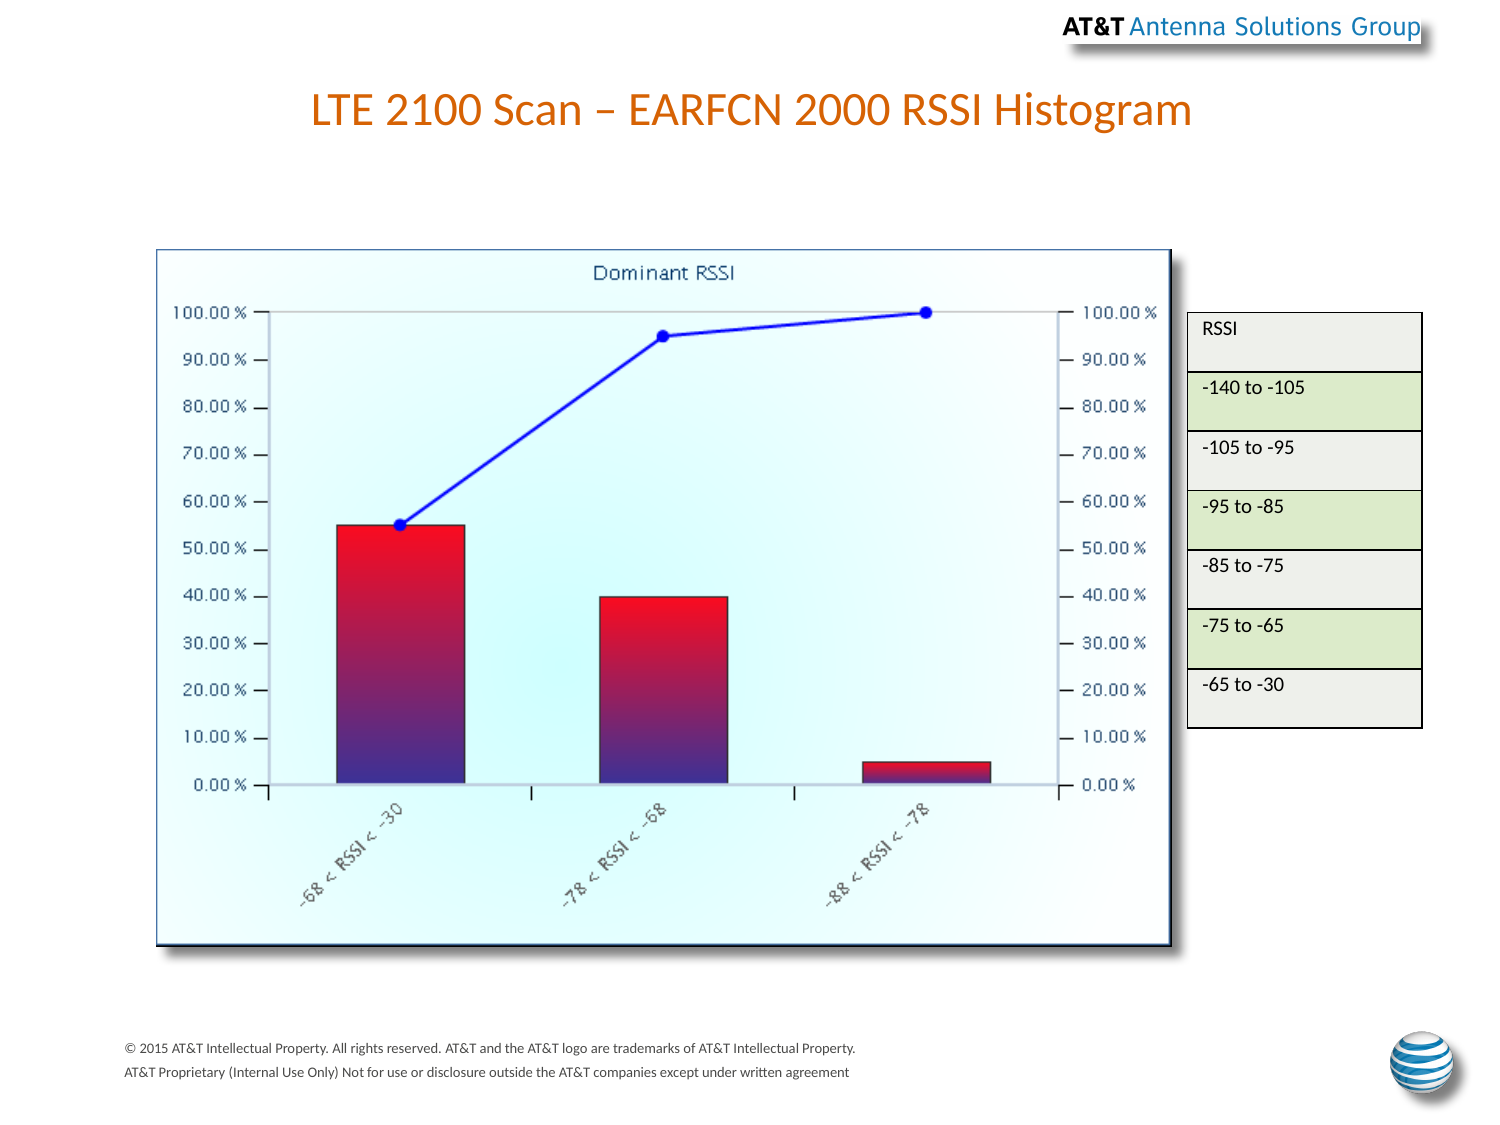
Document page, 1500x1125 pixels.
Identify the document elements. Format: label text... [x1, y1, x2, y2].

table_cell -85 to -75 [1188, 551, 1421, 608]
picture [155, 249, 1173, 947]
table_cell -140 to -105 [1188, 373, 1421, 430]
picture [1062, 15, 1421, 44]
table_cell -95 to -85 [1188, 491, 1421, 549]
text_box © 2015 AT&T Intellectual Property. All rights reserved. AT&T and the AT&T logo are trademarks of AT&T Intellectual Property. [109, 1031, 1204, 1054]
table_cell -75 to -65 [1188, 610, 1421, 668]
table_header RSSI [1188, 313, 1421, 371]
table_cell -65 to -30 [1188, 670, 1421, 727]
text_box AT&T Proprietary (Internal Use Only) Not for use or disclosure outside the AT&T companies except under written agreement [109, 1054, 1204, 1088]
picture [1390, 1030, 1454, 1094]
text_box LTE 2100 Scan – EARFCN 2000 RSSI Histogram [31, 70, 1485, 143]
table_cell -105 to -95 [1188, 432, 1421, 490]
